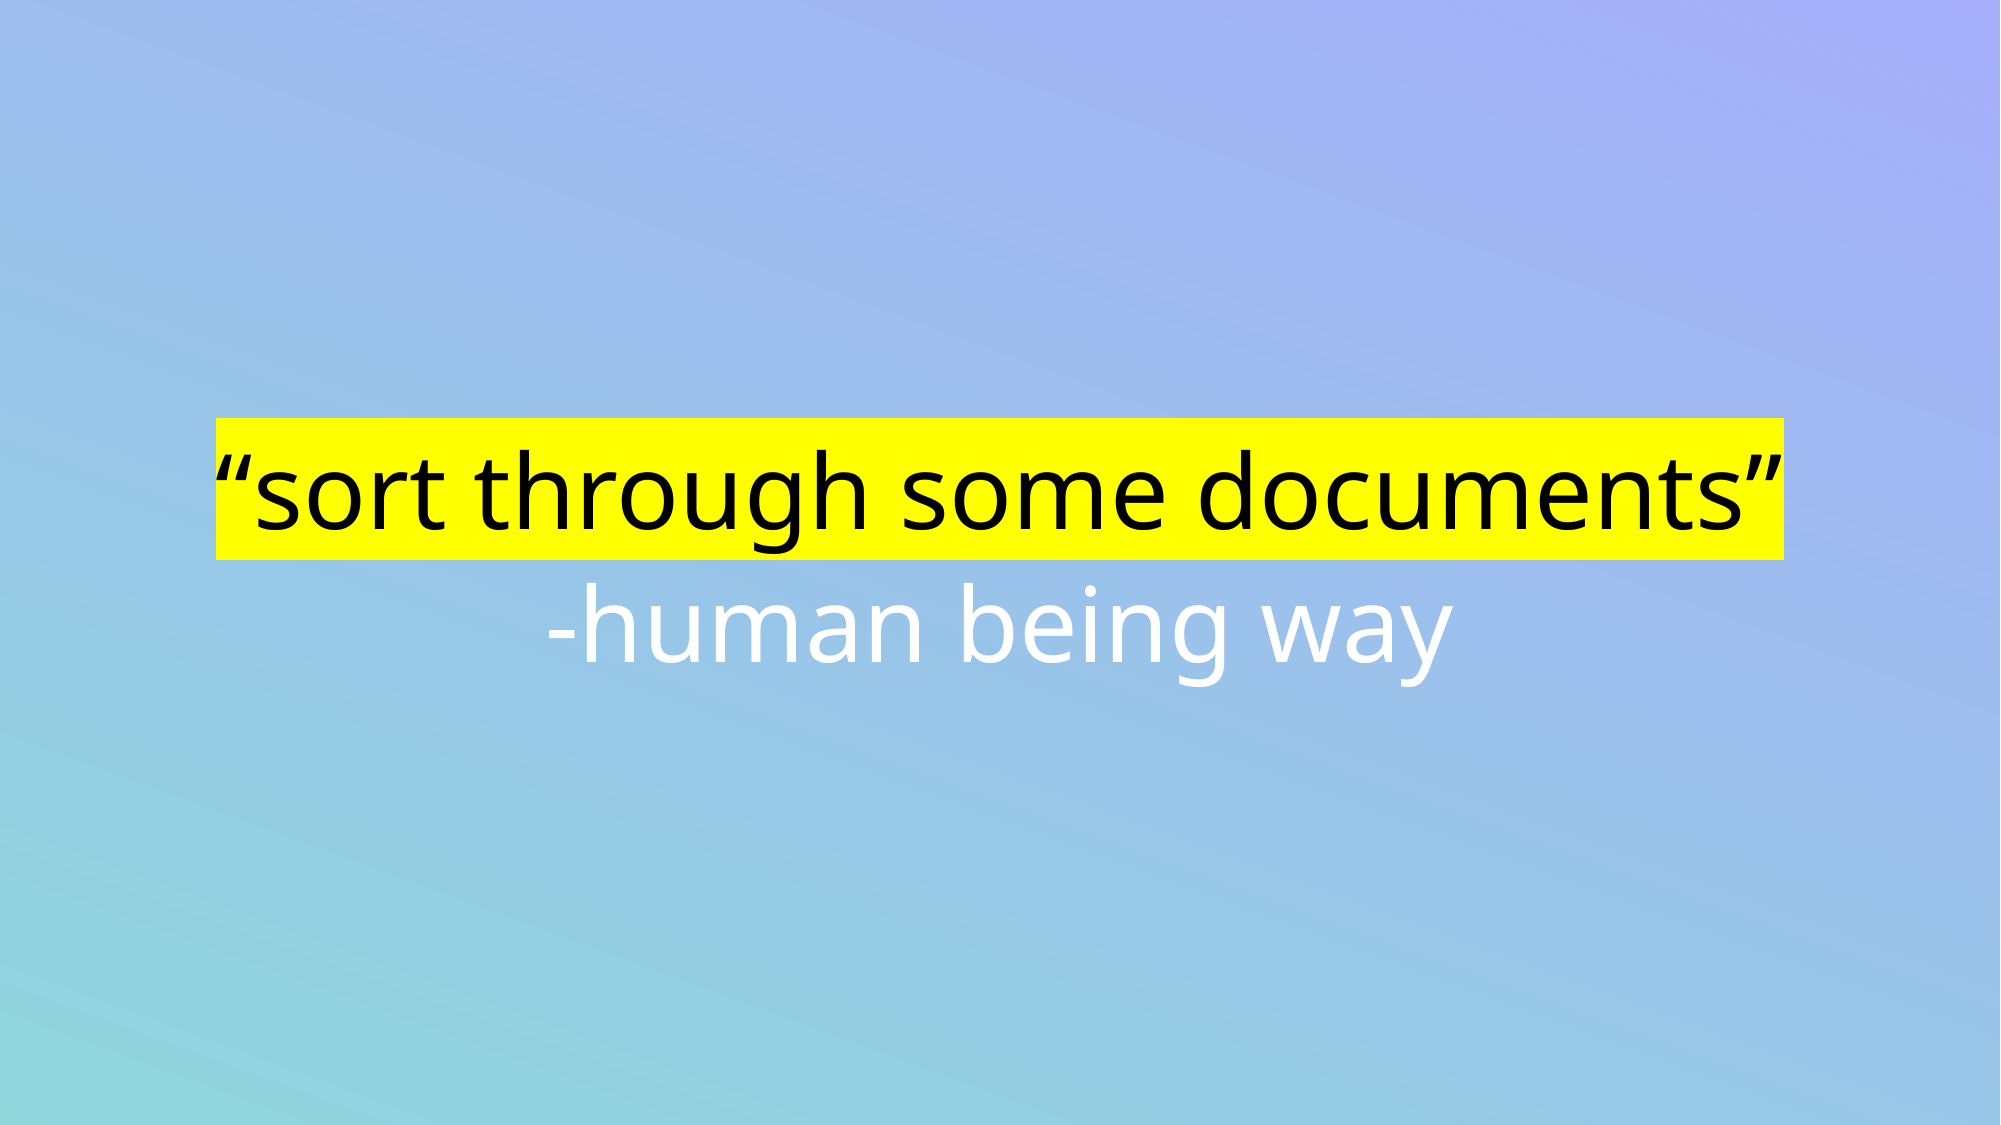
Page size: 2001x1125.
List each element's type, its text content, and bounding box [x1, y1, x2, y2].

list “sort through some documents” -human being way [51, 366, 1949, 758]
